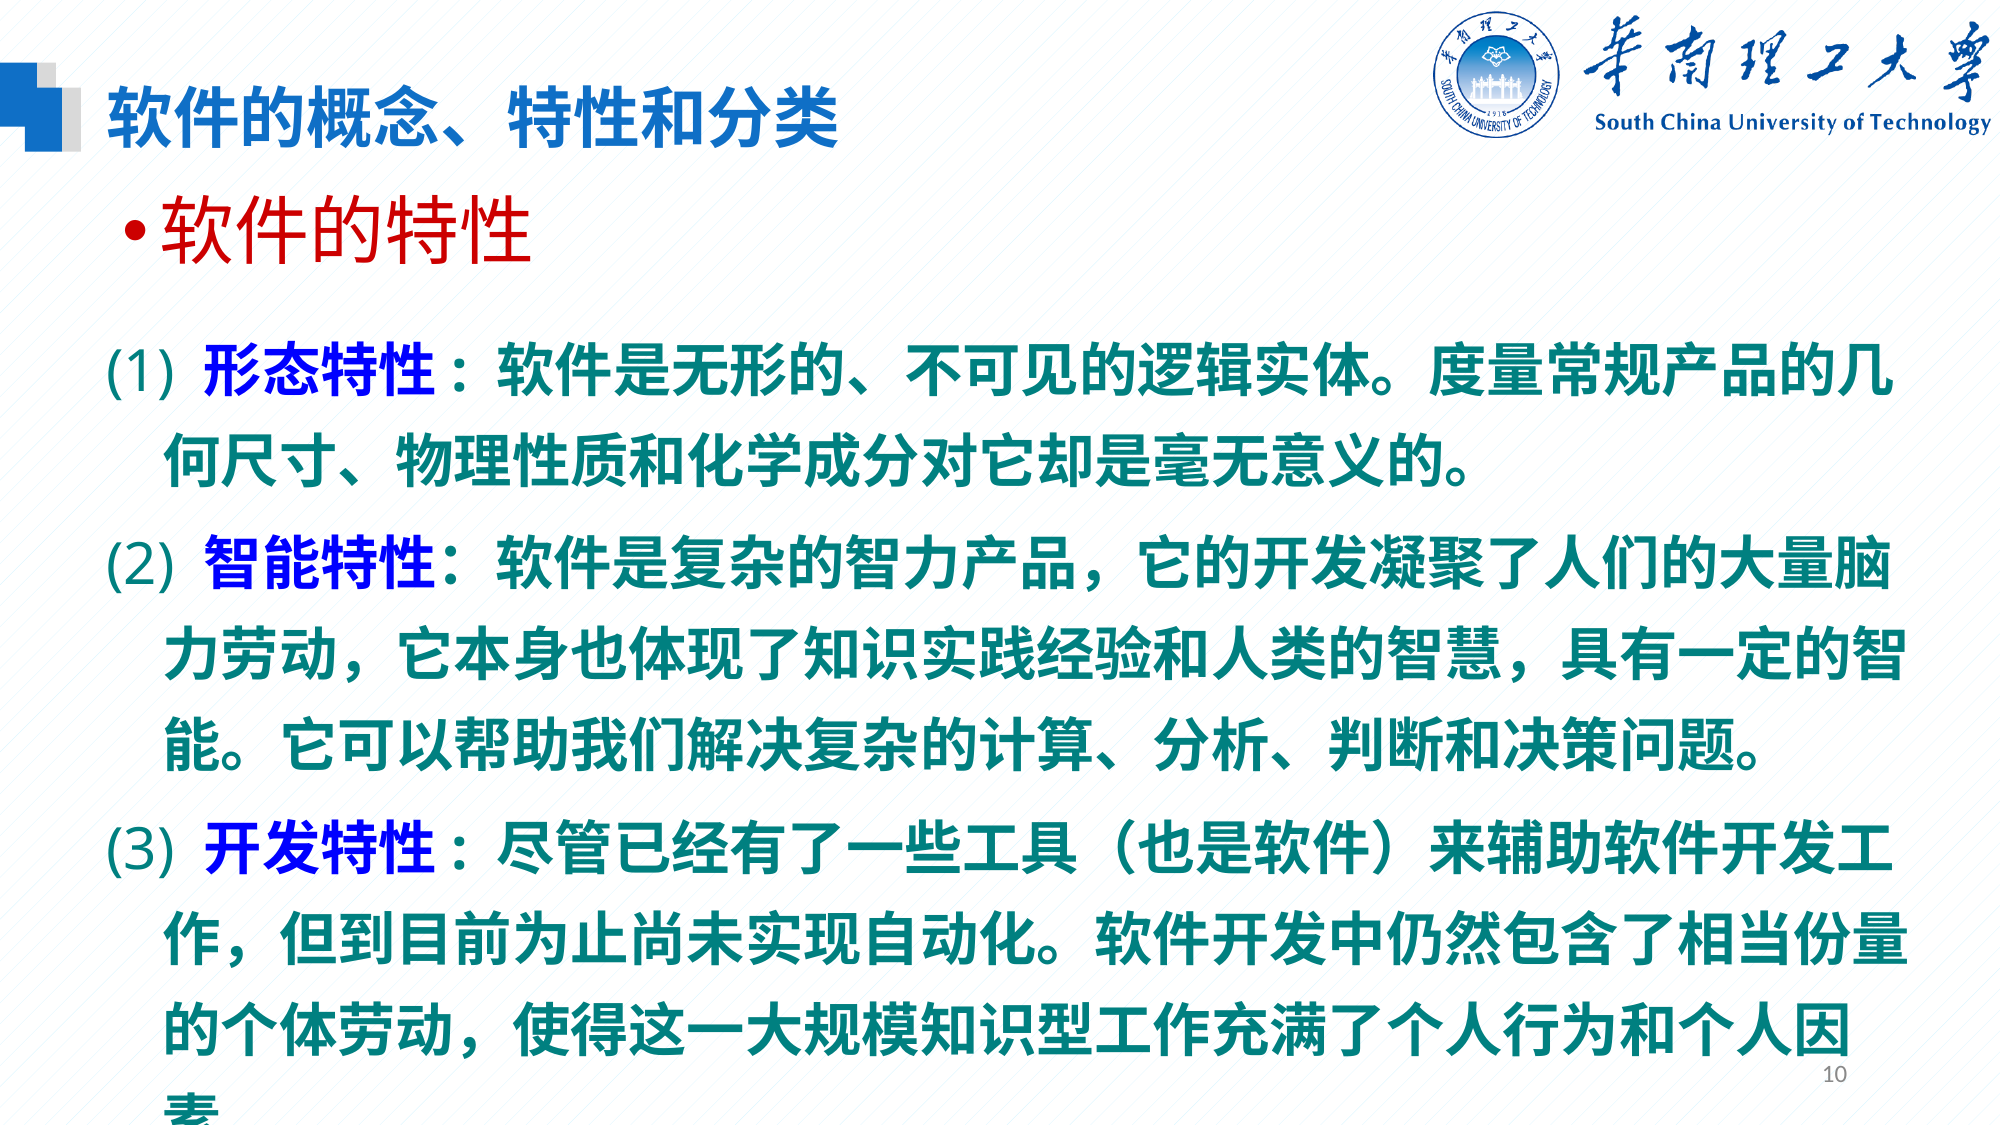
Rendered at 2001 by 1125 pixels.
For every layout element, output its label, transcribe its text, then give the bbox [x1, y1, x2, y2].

picture [1433, 11, 1991, 138]
slide_number 10 [1412, 1042, 1863, 1103]
list 软件的特性 [107, 185, 1458, 304]
text_box 软件的概念、特性和分类 [91, 68, 910, 163]
text_box (1) 形态特性: 软件是无形的、不可见的逻辑实体。度量常规产品的几何尺寸、物理性质和化学成分对它却是毫无意义的。 (2) 智能特性：软件是复杂的智力产品，它的开发凝聚了人们的大量脑力劳动，它本身也体现了知识实践经验和人类的智慧，具有一定的智能。它可以帮助我们解决复杂的计算、分析、判断和决策问题。 (3) 开发特性: 尽管已经有了一些工具（也是软件）来辅助软件开发工作，但到目前为止尚未实现自动化。软件开发中仍然包含了相当份量的个体劳动，使得这一大规模知识型工作充满了个人行为和个人因素。 [91, 304, 1942, 1065]
